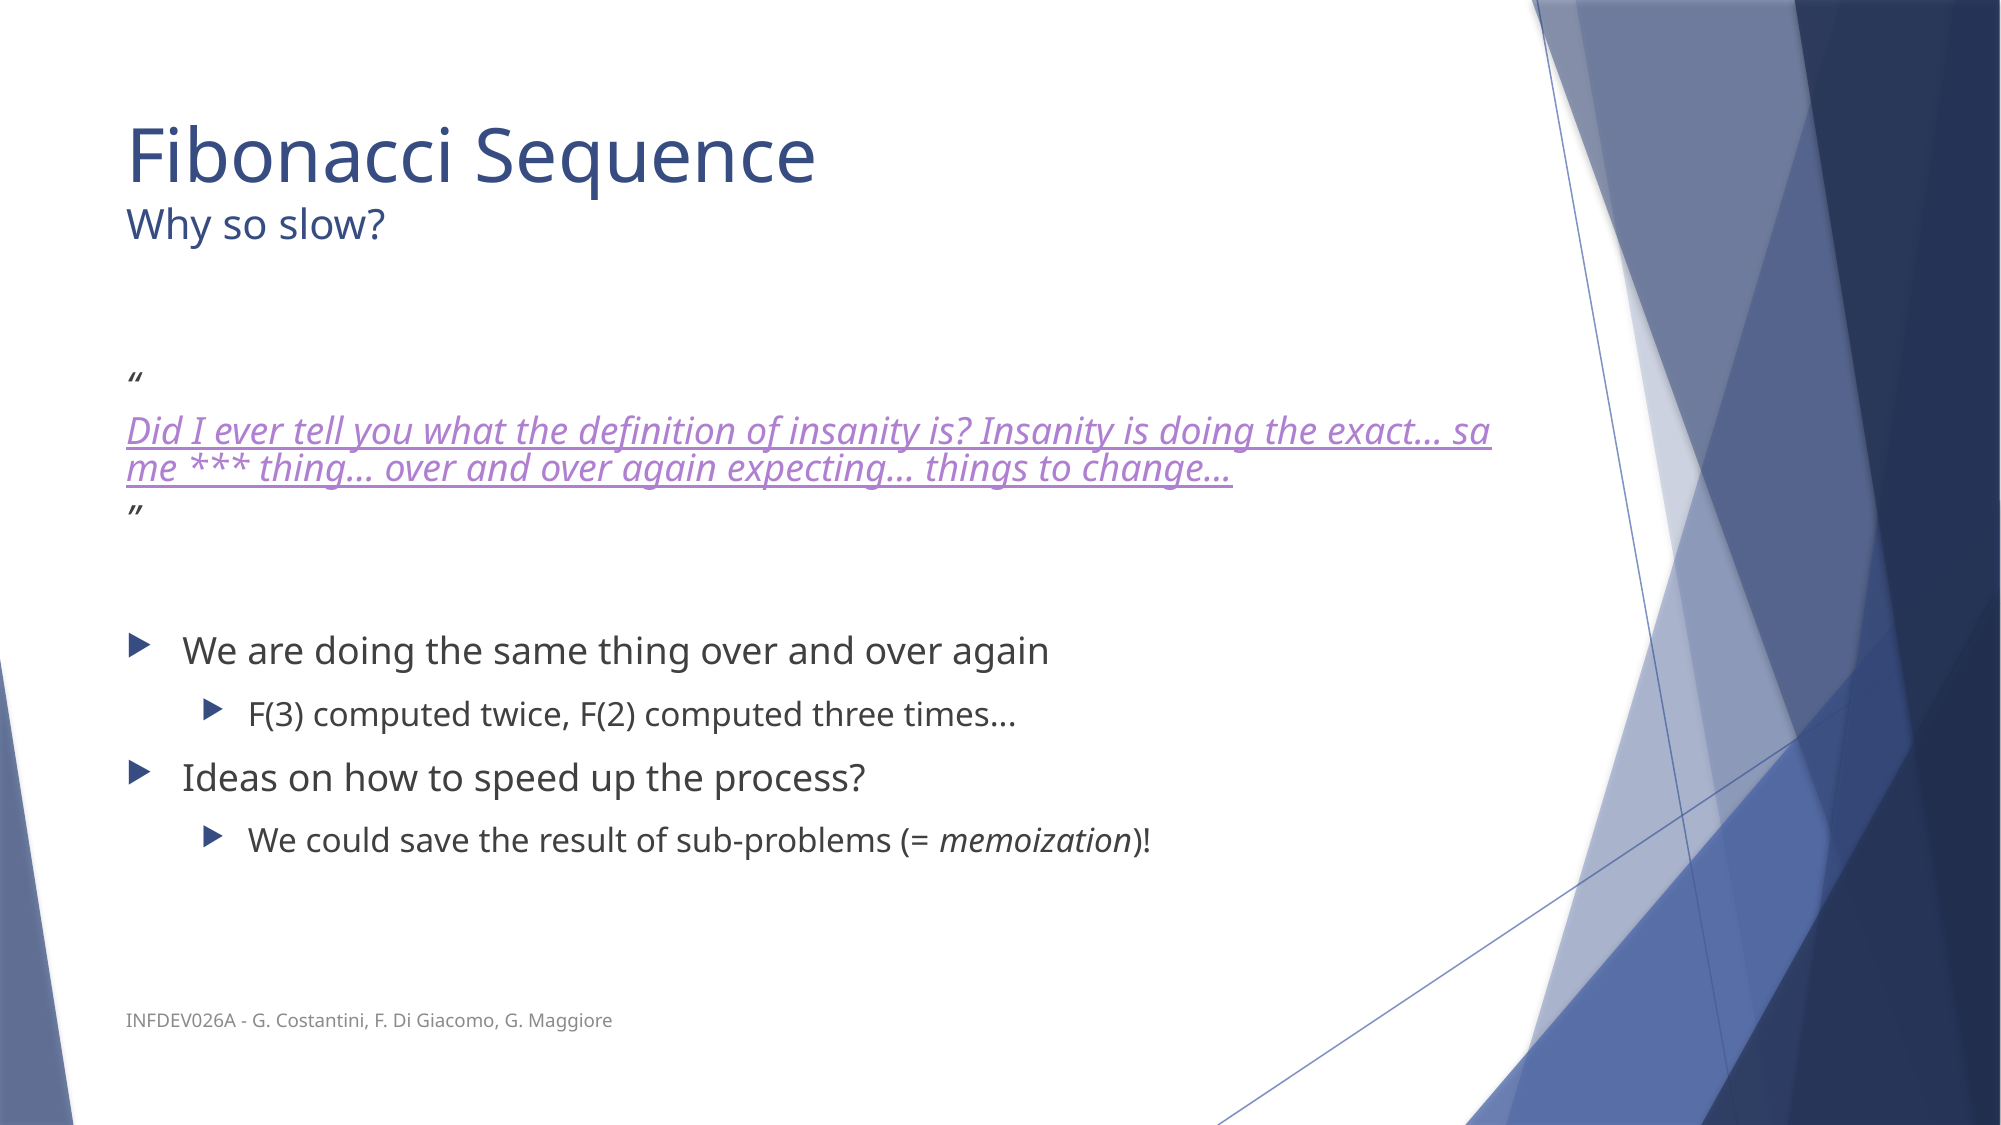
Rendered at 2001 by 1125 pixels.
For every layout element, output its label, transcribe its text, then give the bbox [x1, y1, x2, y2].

footer INFDEV026A - G. Costantini, F. Di Giacomo, G. Maggiore [111, 992, 1145, 1051]
title Fibonacci Sequence Why so slow? [111, 99, 1522, 317]
list “Did I ever tell you what the definition of insanity is? Insanity is doing the exact... same *** thing... over and over again expecting... things to change...” We are doing the same thing over and over again F(3) computed twice, F(2) computed three times... Ideas on how to speed up the process? We could save the result of sub-problems (= memoization)! [111, 354, 1522, 992]
